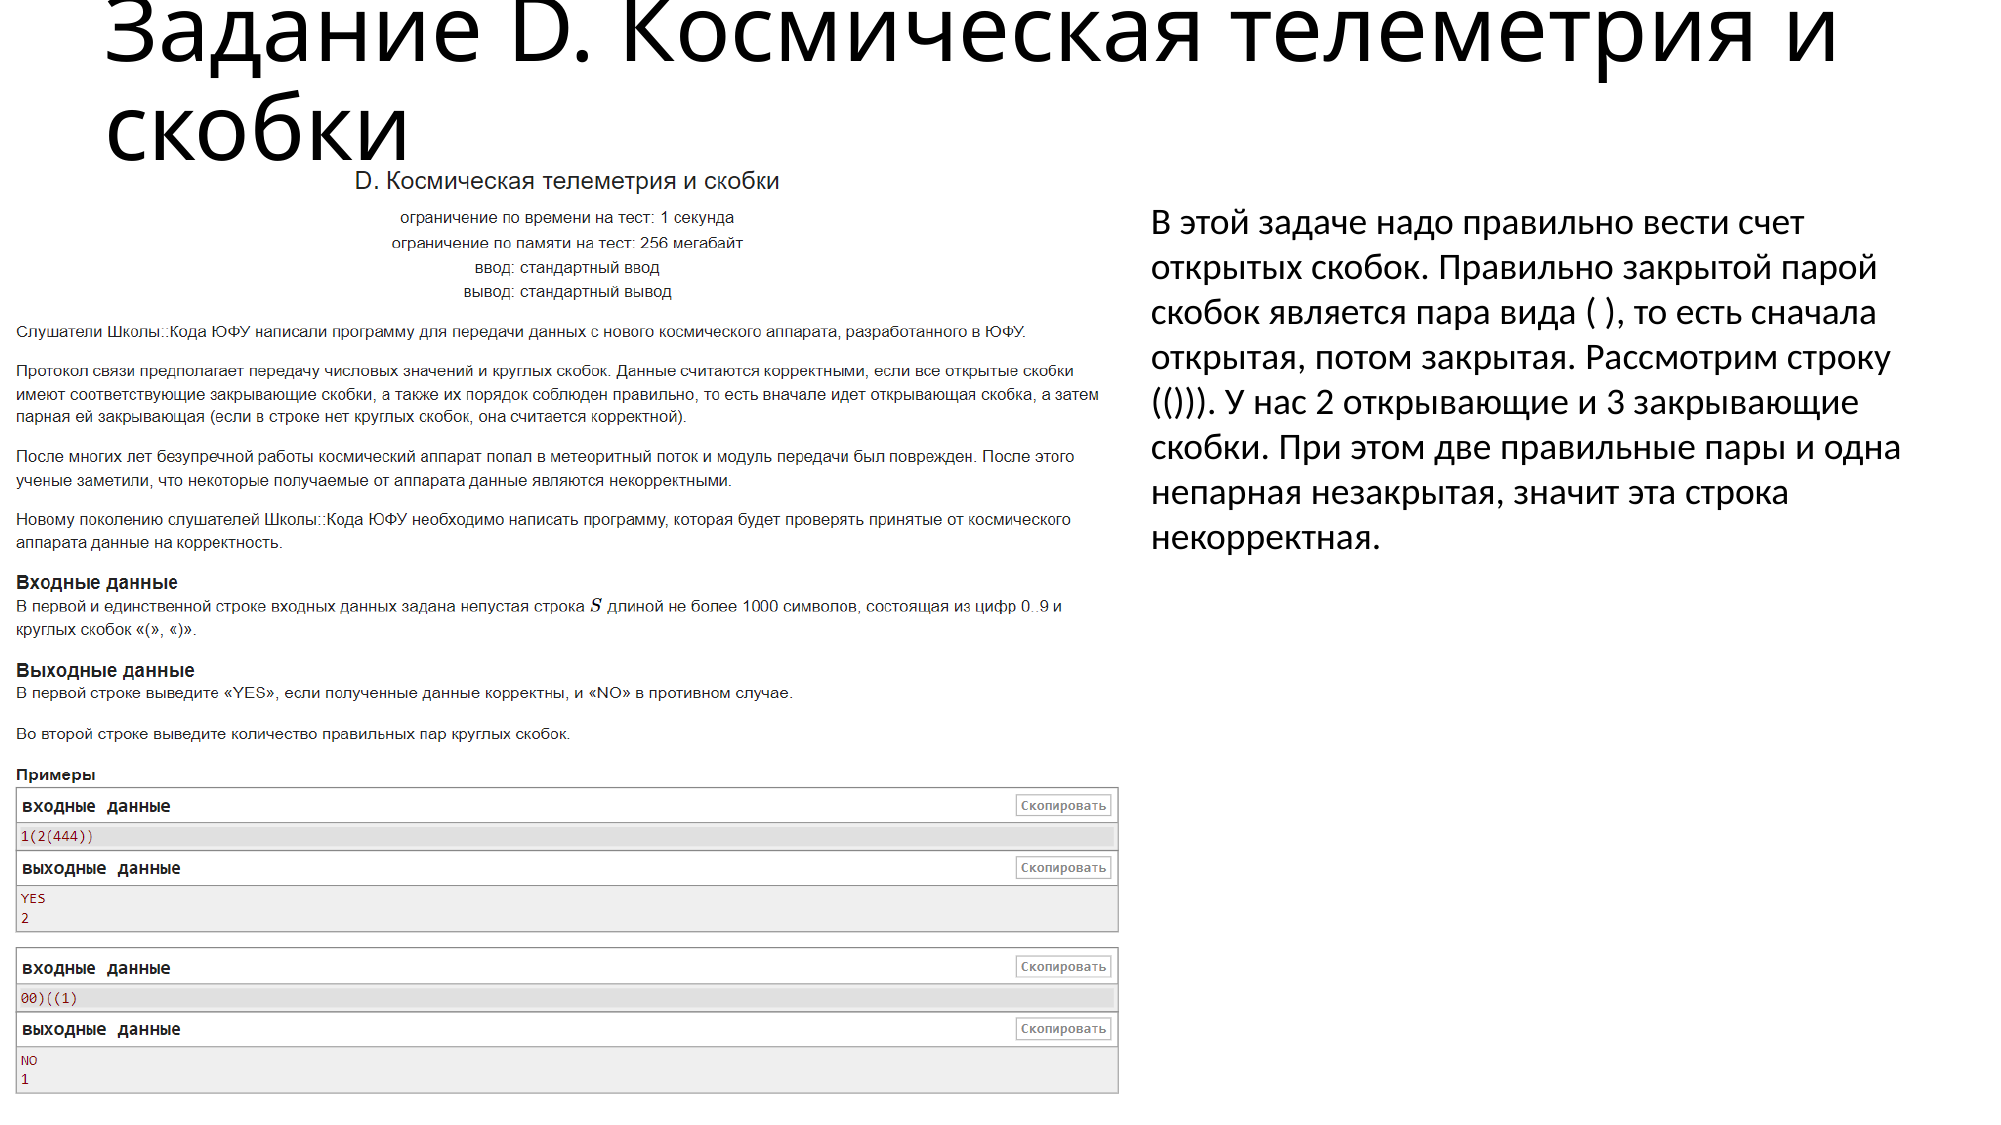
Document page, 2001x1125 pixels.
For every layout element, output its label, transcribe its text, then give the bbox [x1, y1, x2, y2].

text_box В этой задаче надо правильно вести счет открытых скобок. Правильно закрытой парой скобок является пара вида ( ), то есть сначала открытая, потом закрытая. Рассмотрим строку (())). У нас 2 открывающие и 3 закрывающие скобки. При этом две правильные пары и одна непарная незакрытая, значит эта строка некорректная. [1137, 190, 1976, 610]
title Задание D. Космическая телеметрия и скобки [89, 0, 1921, 190]
picture [7, 166, 1137, 1098]
